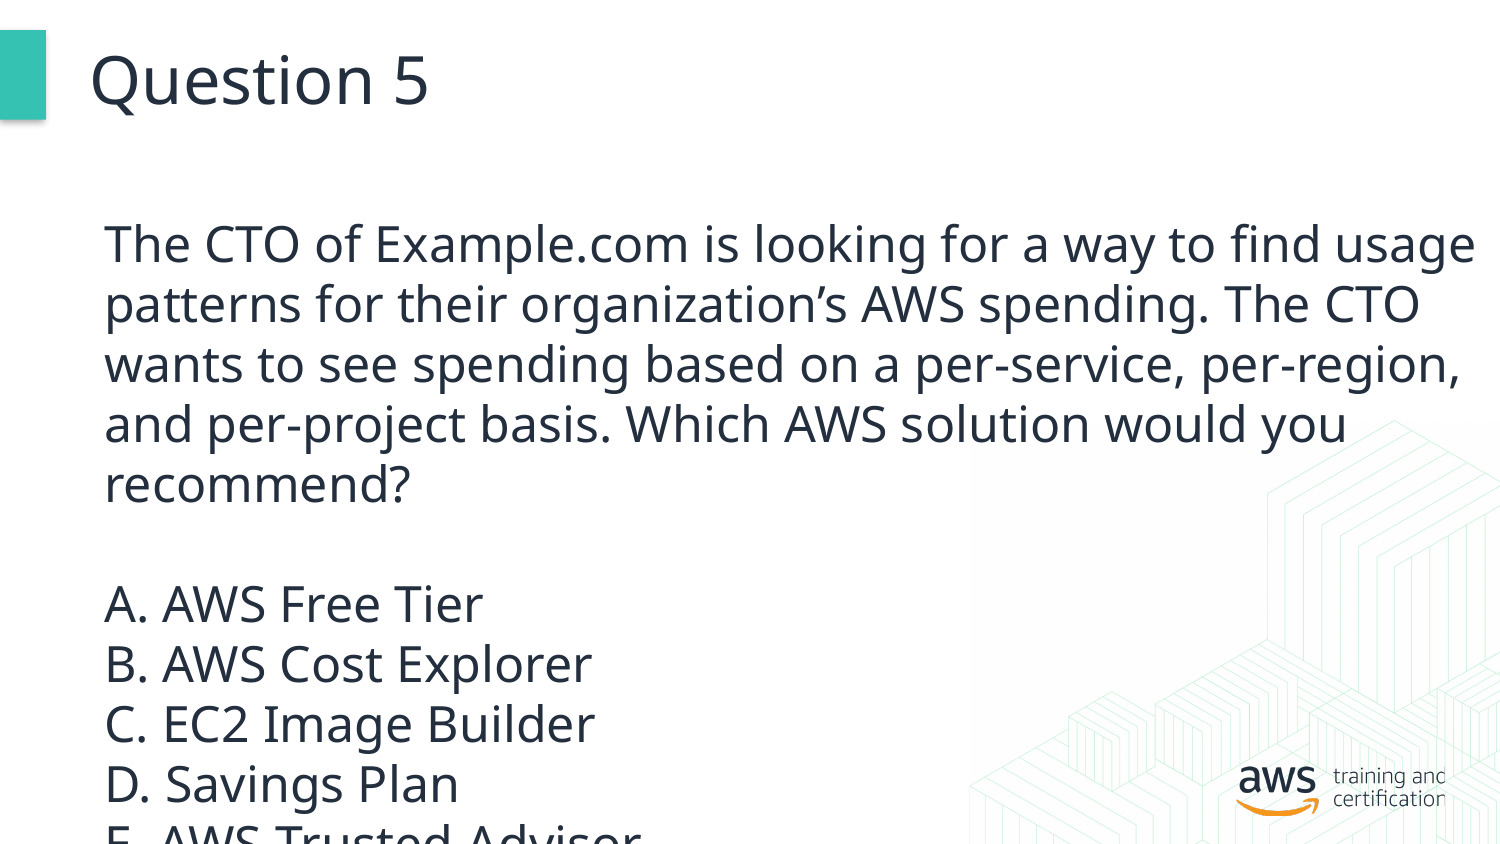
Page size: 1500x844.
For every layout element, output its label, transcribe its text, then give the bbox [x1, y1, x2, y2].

text_box The CTO of Example.com is looking for a way to find usage patterns for their organization’s AWS spending. The CTO wants to see spending based on a per-service, per-region, and per-project basis. Which AWS solution would you recommend? A. AWS Free Tier B. AWS Cost Explorer C. EC2 Image Builder D. Savings Plan E. AWS Trusted Advisor [89, 205, 1500, 722]
title Question 5 [75, 30, 1402, 120]
